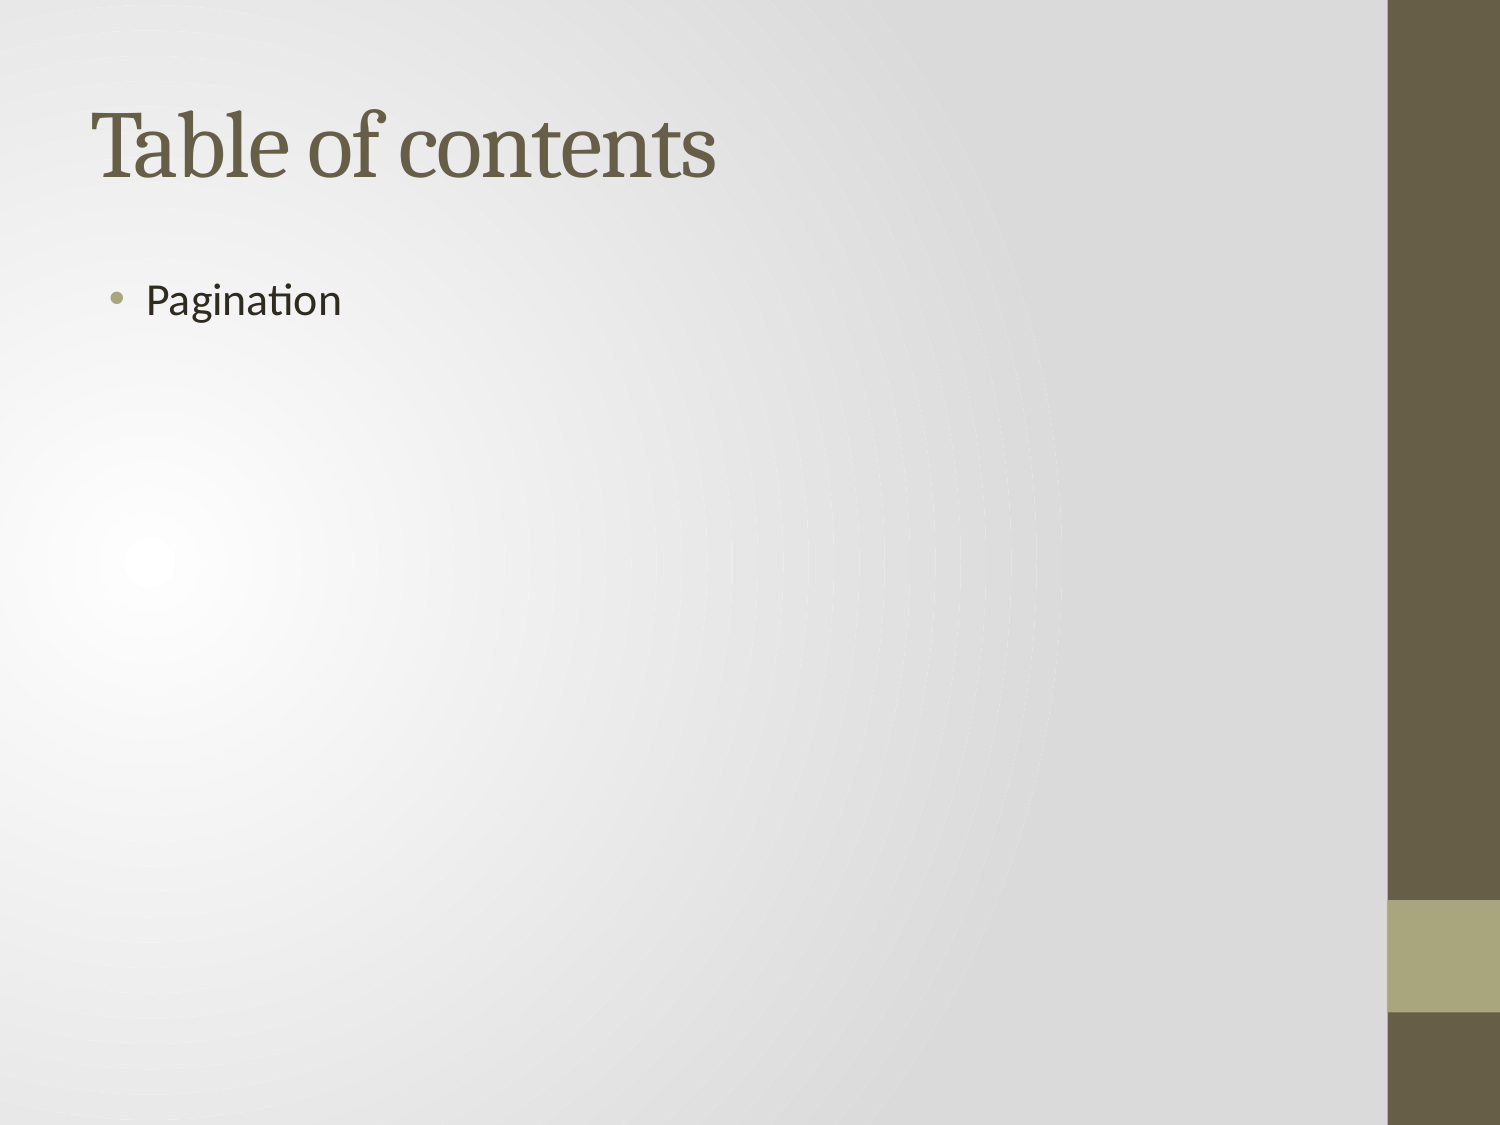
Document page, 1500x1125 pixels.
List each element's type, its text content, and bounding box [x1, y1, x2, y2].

title Table of contents [75, 45, 1325, 233]
list Pagination [75, 262, 1325, 1050]
